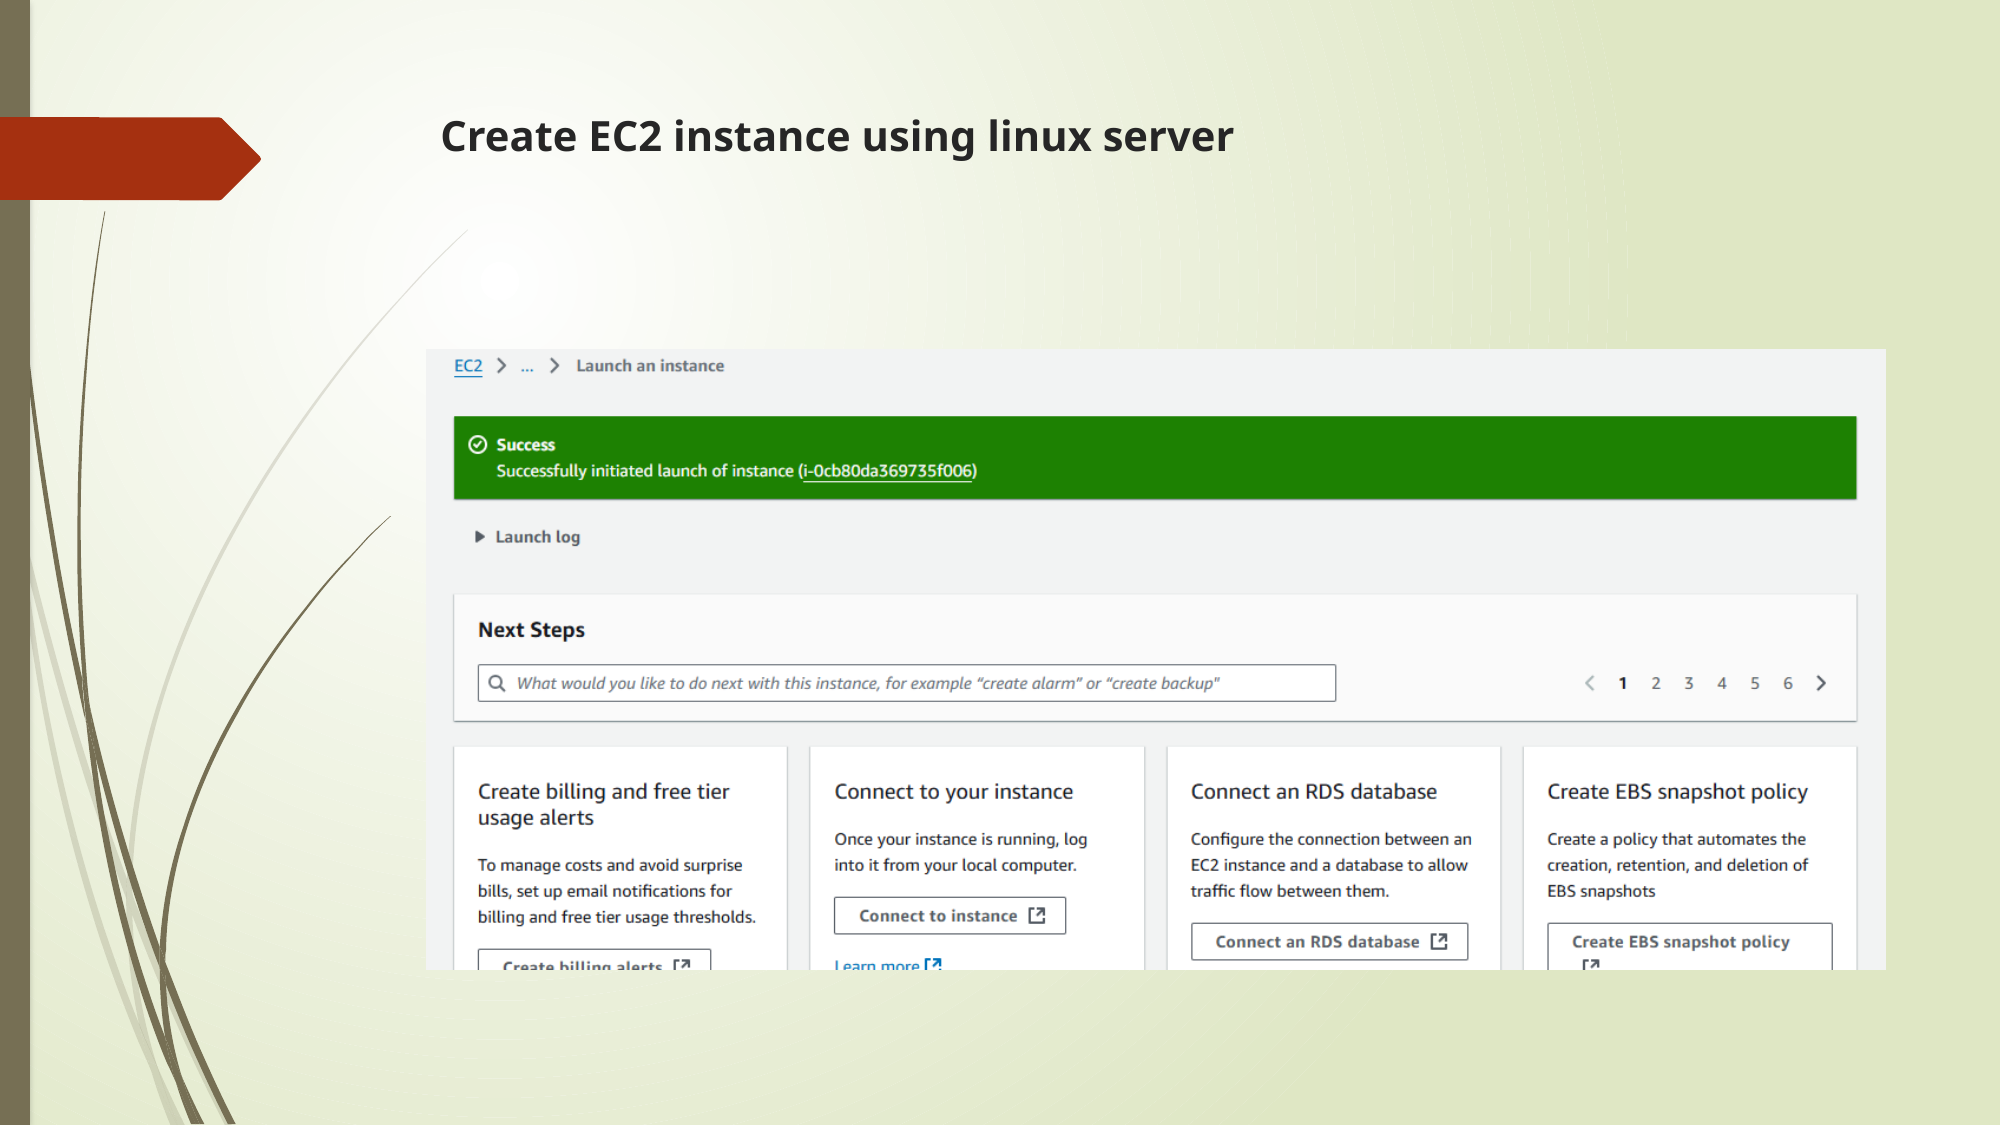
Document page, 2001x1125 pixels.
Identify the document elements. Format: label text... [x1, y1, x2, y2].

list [426, 349, 1886, 971]
title Create EC2 instance using linux server [425, 102, 1888, 313]
